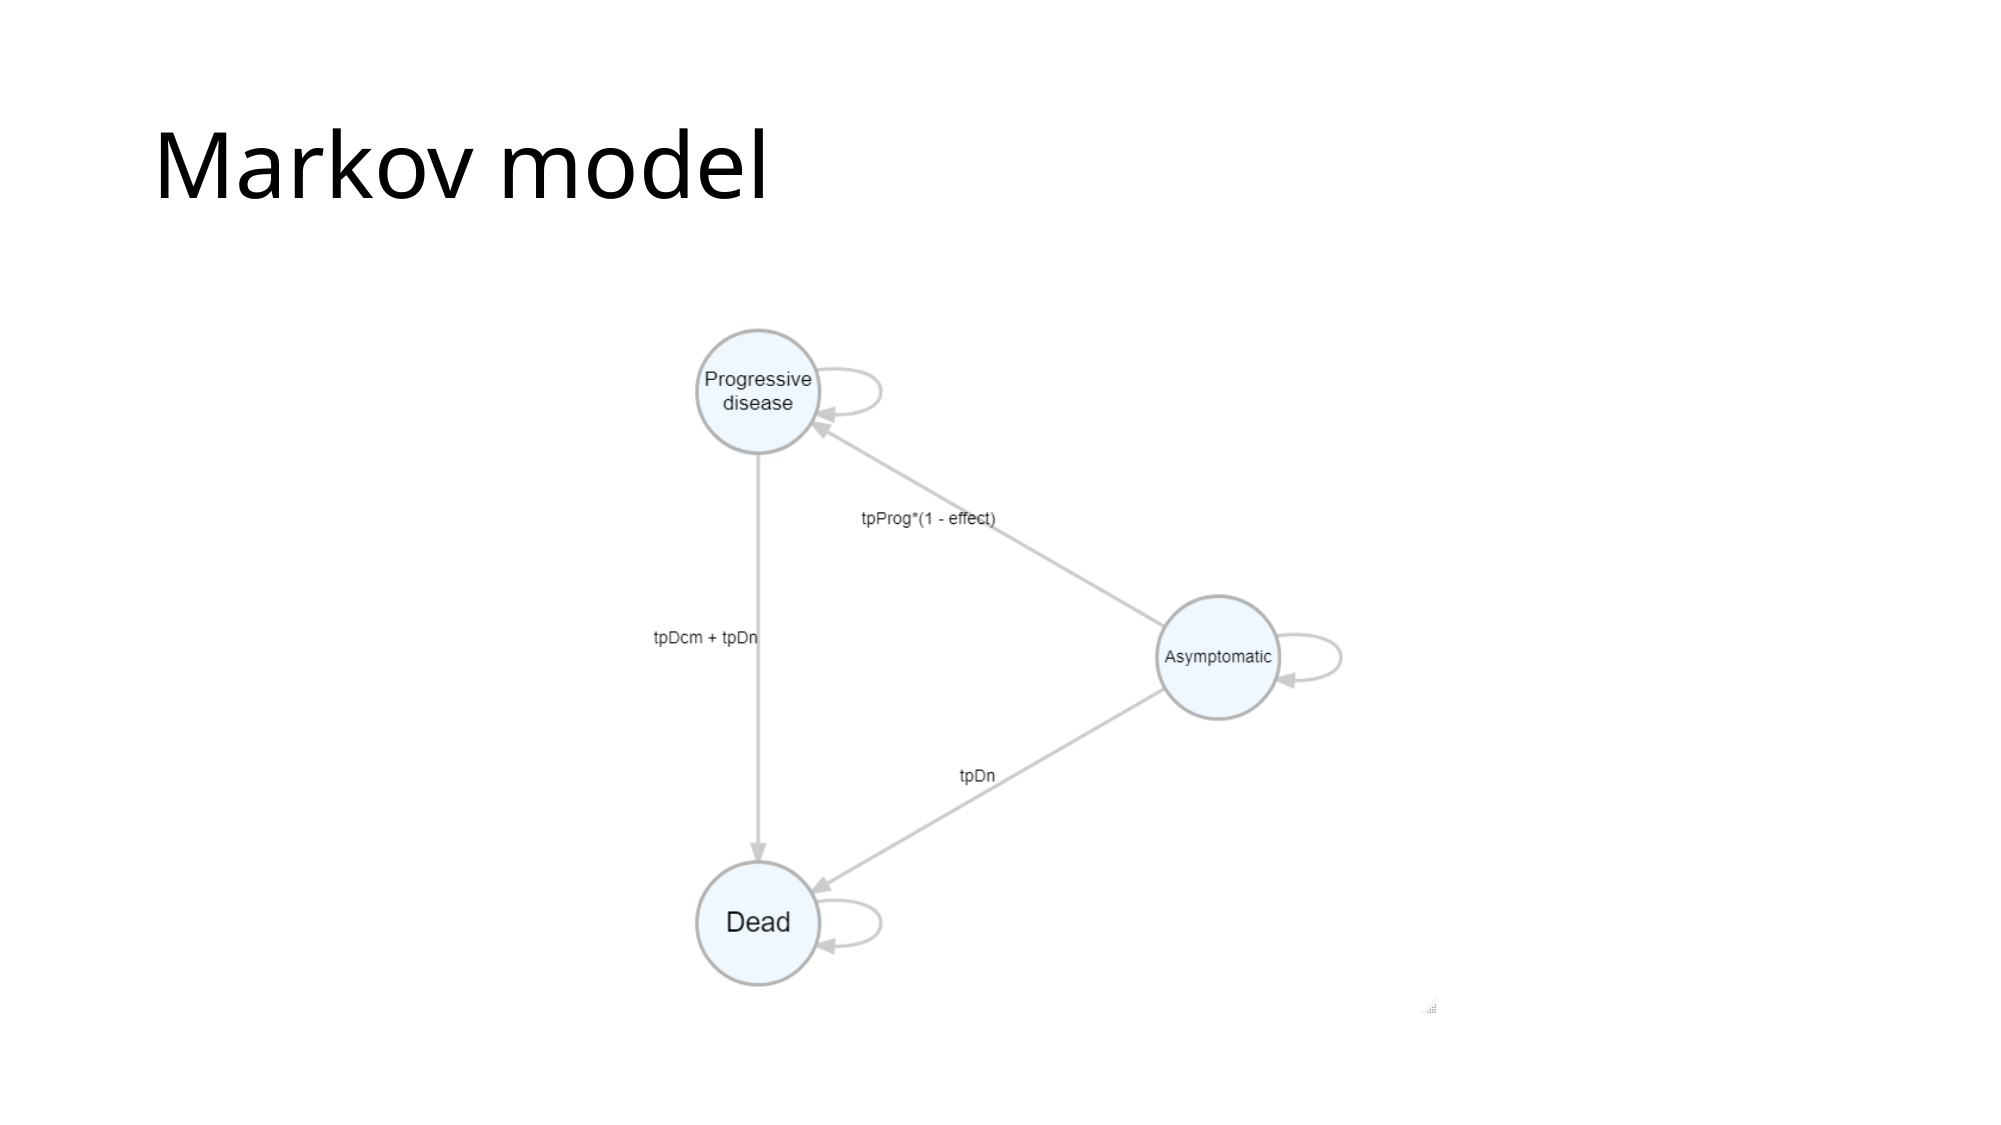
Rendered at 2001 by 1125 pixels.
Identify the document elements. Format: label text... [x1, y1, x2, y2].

title Markov model [137, 59, 1863, 278]
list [563, 299, 1437, 1014]
